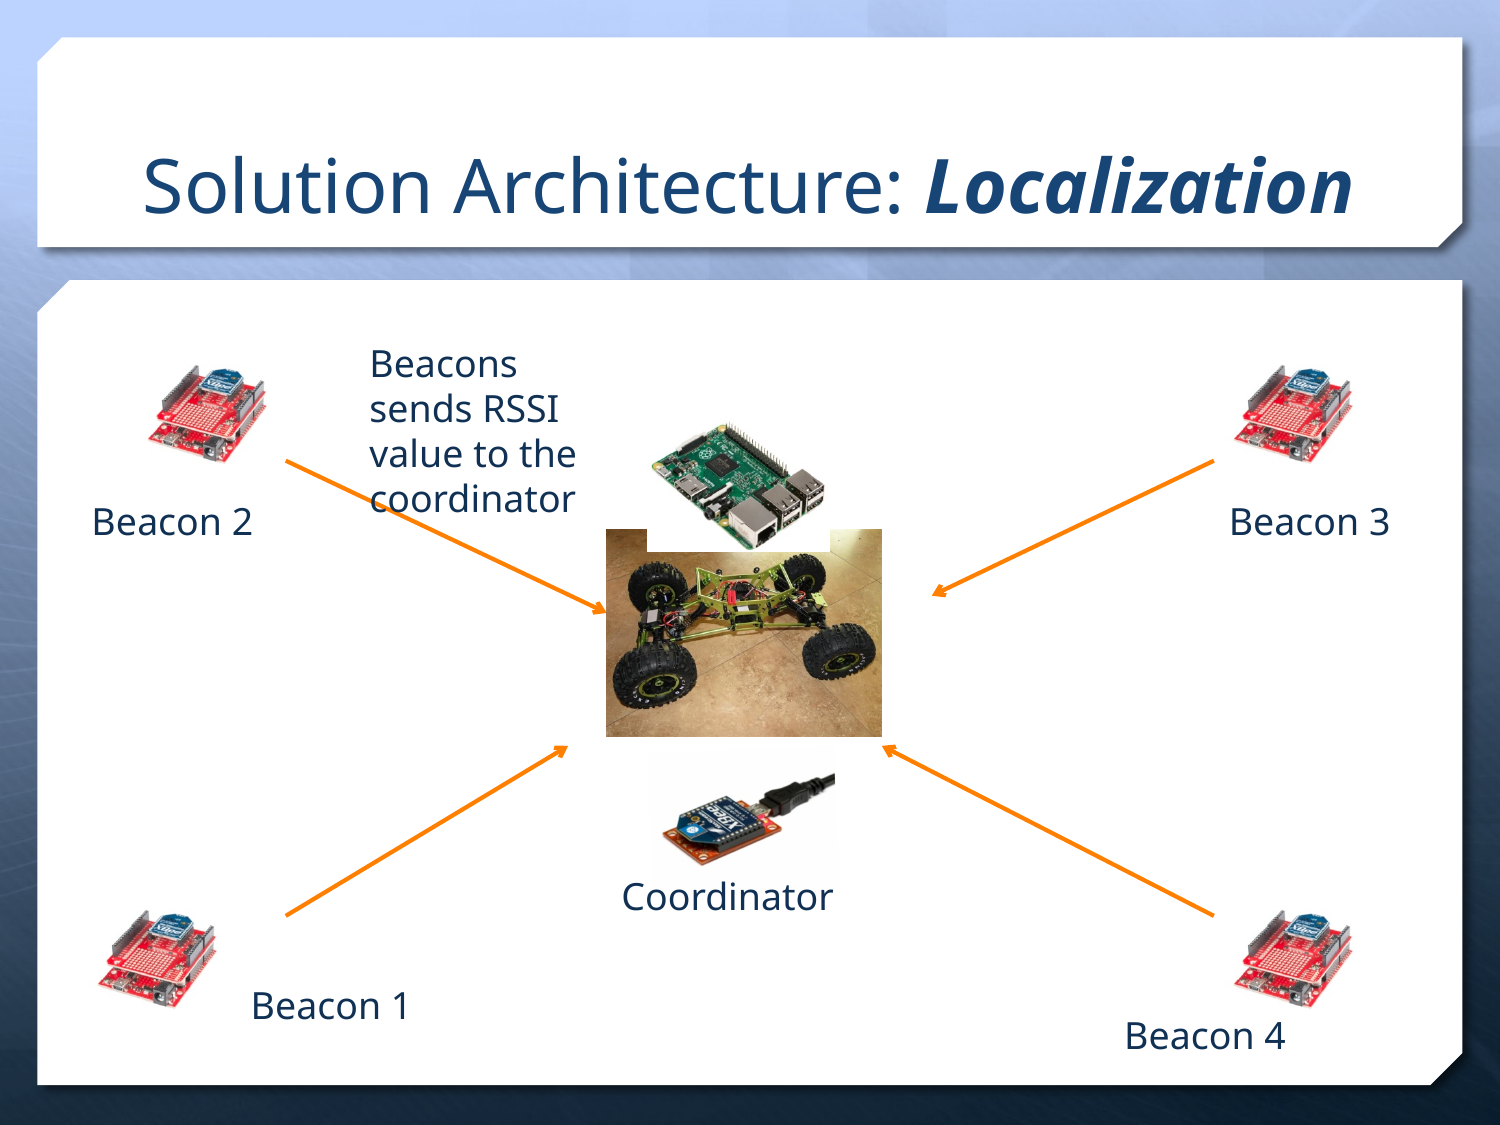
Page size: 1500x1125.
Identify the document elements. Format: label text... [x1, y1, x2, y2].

text_box Beacon 4 [1109, 1004, 1319, 1065]
text_box Coordinator [606, 865, 851, 926]
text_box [931, 460, 1215, 597]
picture [606, 418, 883, 737]
text_box Beacons sends RSSI value to the coordinator [354, 332, 607, 460]
text_box Beacon 2 [76, 490, 285, 551]
text_box Beacon 1 [252, 974, 445, 1035]
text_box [881, 745, 1215, 917]
text_box Beacon 3 [1234, 490, 1423, 551]
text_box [285, 745, 569, 917]
picture [127, 332, 287, 492]
picture [648, 746, 838, 893]
picture [1213, 332, 1373, 492]
picture [1213, 876, 1373, 1036]
picture [77, 876, 237, 1036]
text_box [285, 460, 608, 614]
title Solution Architecture: Localization [127, 48, 1372, 236]
